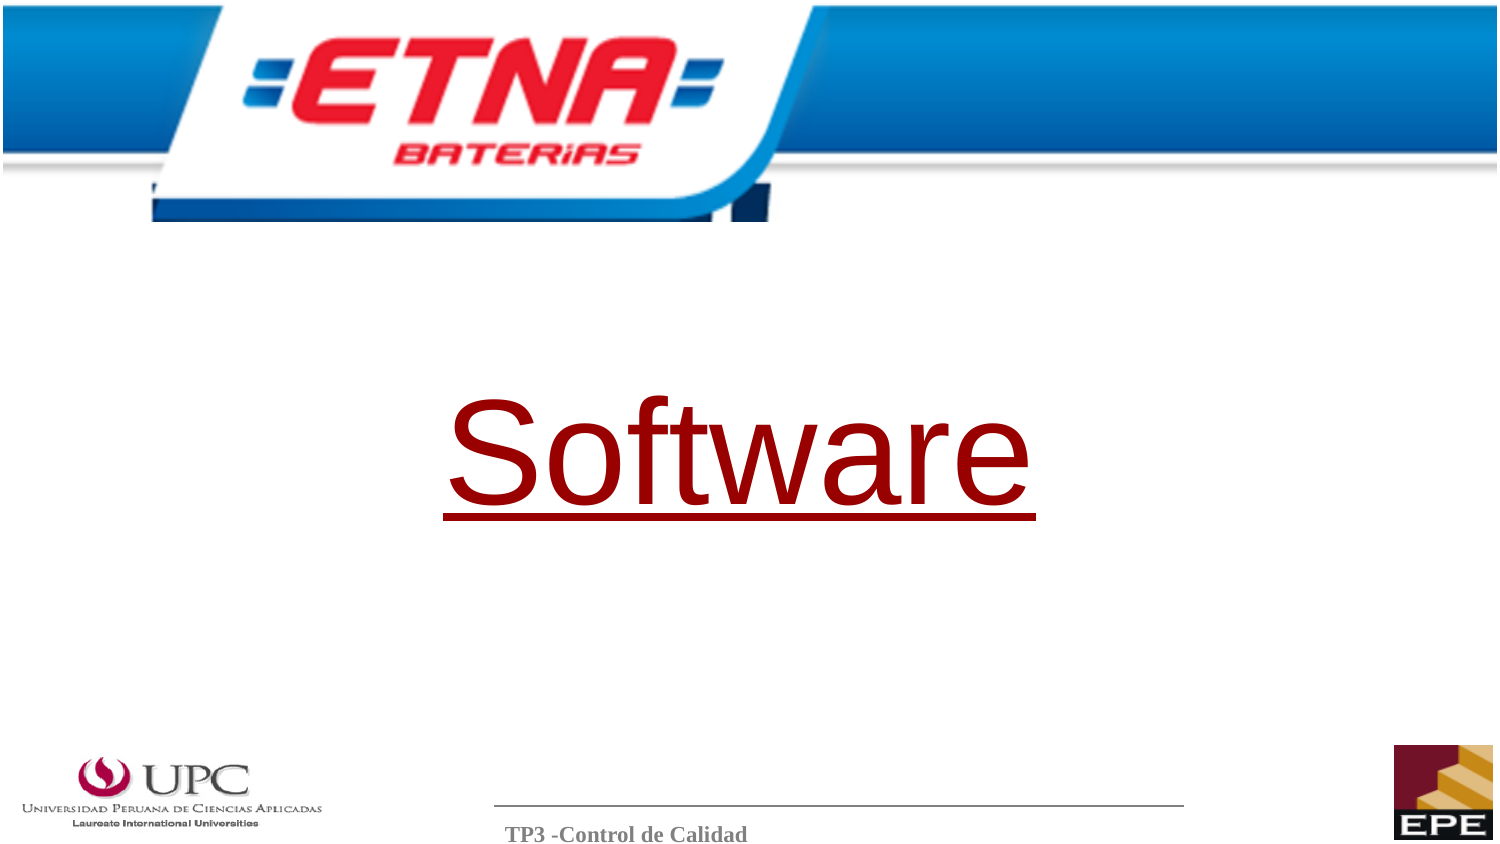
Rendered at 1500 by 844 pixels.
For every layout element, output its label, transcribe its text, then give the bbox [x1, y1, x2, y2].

picture [2, 0, 1498, 223]
title Software [101, 354, 1377, 536]
picture [6, 756, 339, 838]
picture [1394, 745, 1493, 840]
